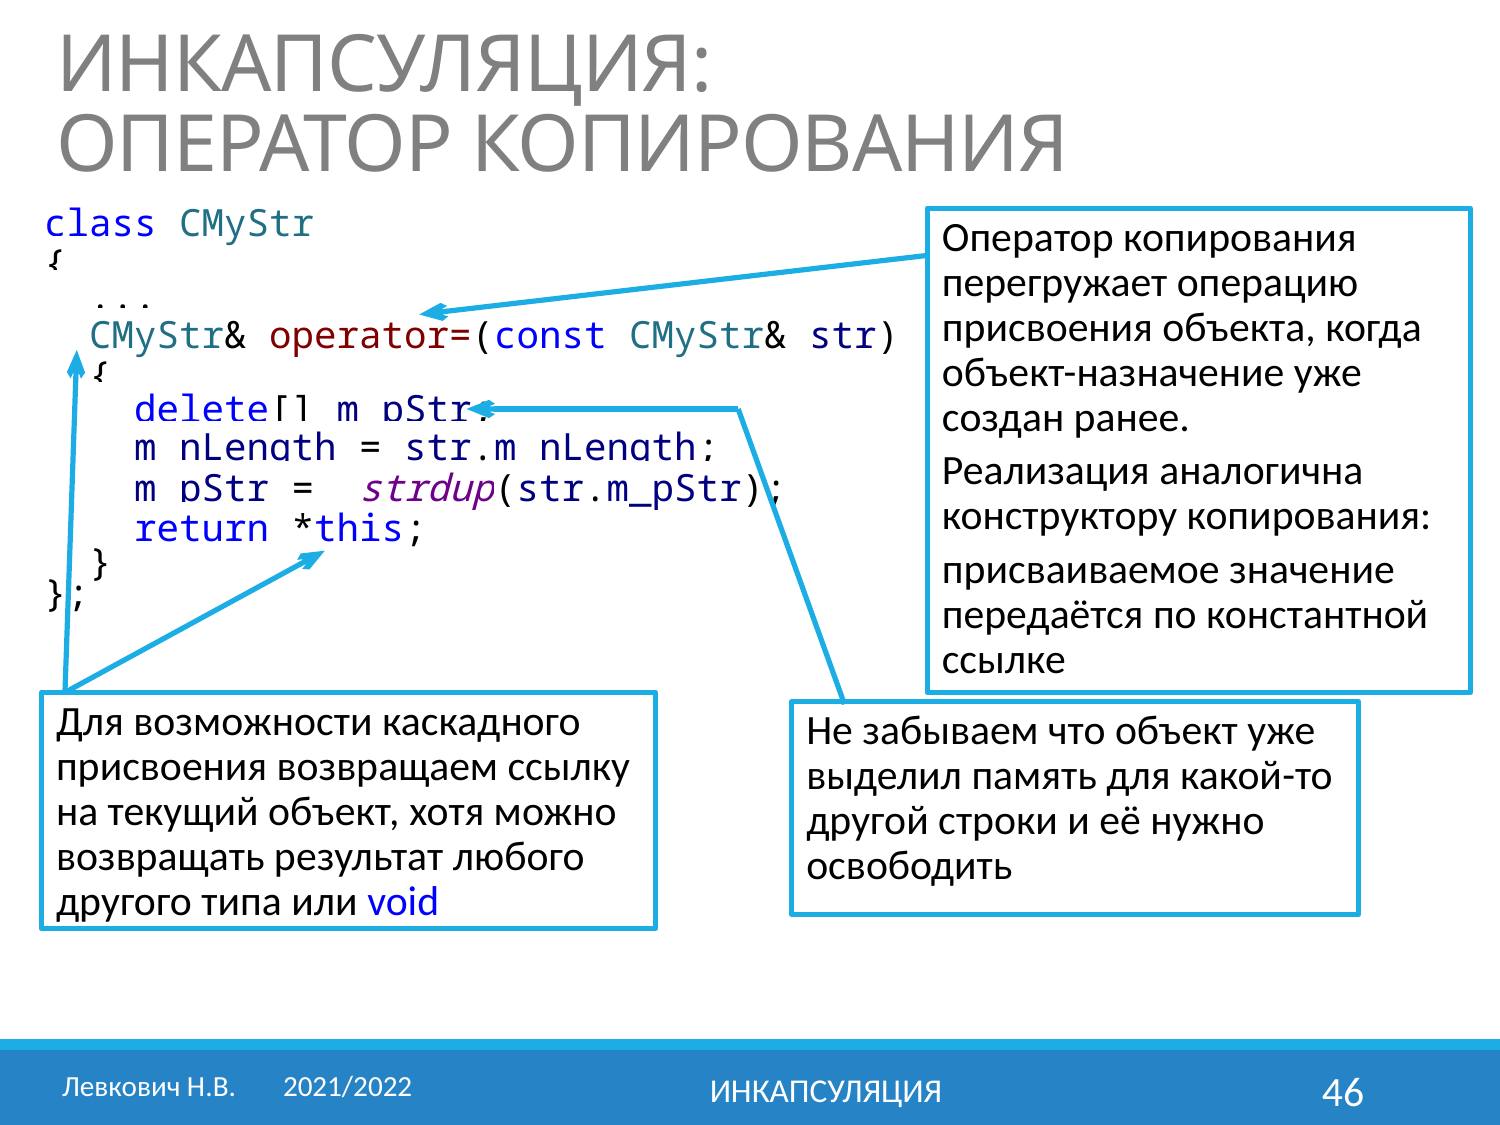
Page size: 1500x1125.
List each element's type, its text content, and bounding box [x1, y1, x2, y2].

title ИНКАПСУЛЯЦИЯ: ОПЕРАТОР КОПИРОВАНИЯ [41, 19, 1459, 197]
slide_number Левкович Н.В. 2021/2022 [47, 1059, 440, 1120]
slide_number 46 [1218, 1059, 1380, 1120]
text_box class CMyStr { ... CMyStr& operator=(const CMyStr& str) { delete[] m_pStr; m_nLength = str.m_nLength; m_pStr = _strdup(str.m_pStr); return *this; } }; [29, 196, 1329, 1035]
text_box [64, 550, 326, 693]
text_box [737, 408, 845, 705]
text_box Для возможности каскадного присвоения возвращаем ссылку на текущий объект, хотя можно возвращать результат любого другого типа или void [41, 692, 656, 929]
text_box Не забываем что объект уже выделил память для какой-то другой строки и её нужно освободить [791, 701, 1359, 915]
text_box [64, 349, 78, 549]
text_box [418, 254, 928, 315]
footer Инкапсуляция [453, 1059, 1199, 1120]
text_box Оператор копирования перегружает операцию присвоения объекта, когда объект-назначение уже создан ранее. Реализация аналогична конструктору копирования: присваиваемое значение передаётся по константной ссылке [927, 208, 1471, 693]
